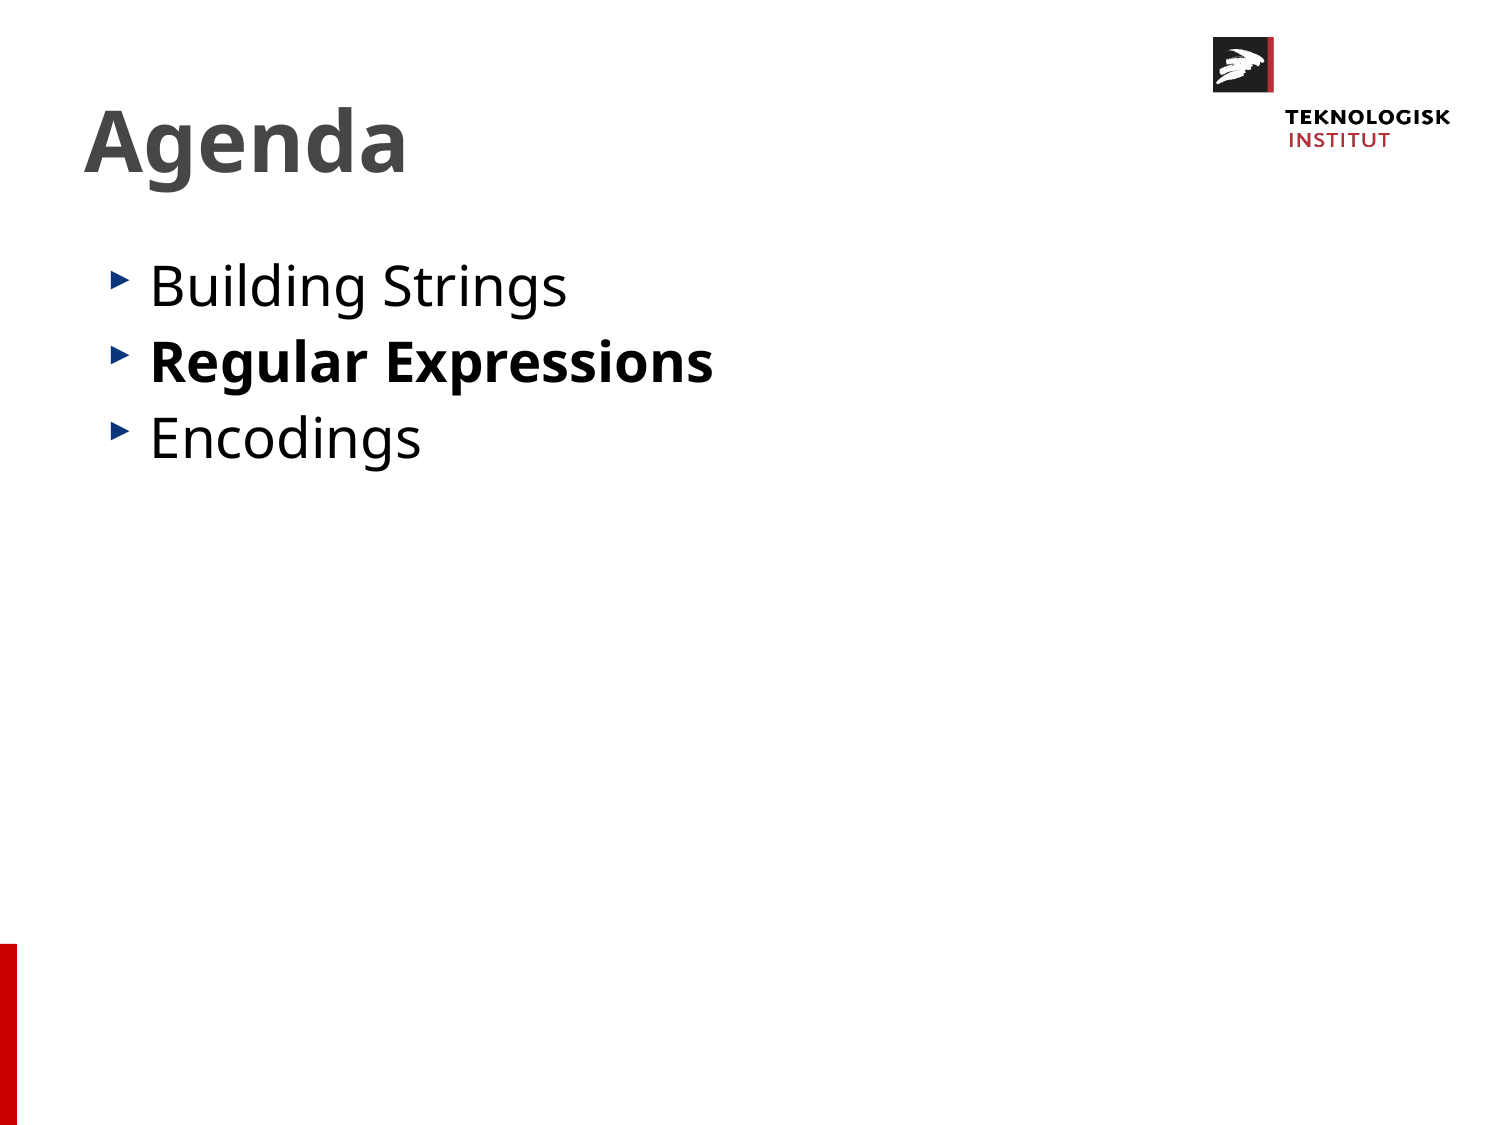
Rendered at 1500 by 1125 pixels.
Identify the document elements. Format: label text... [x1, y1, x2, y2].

picture [1213, 37, 1450, 147]
list Building Strings Regular Expressions Encodings [75, 243, 1424, 986]
title Agenda [70, 45, 1425, 233]
